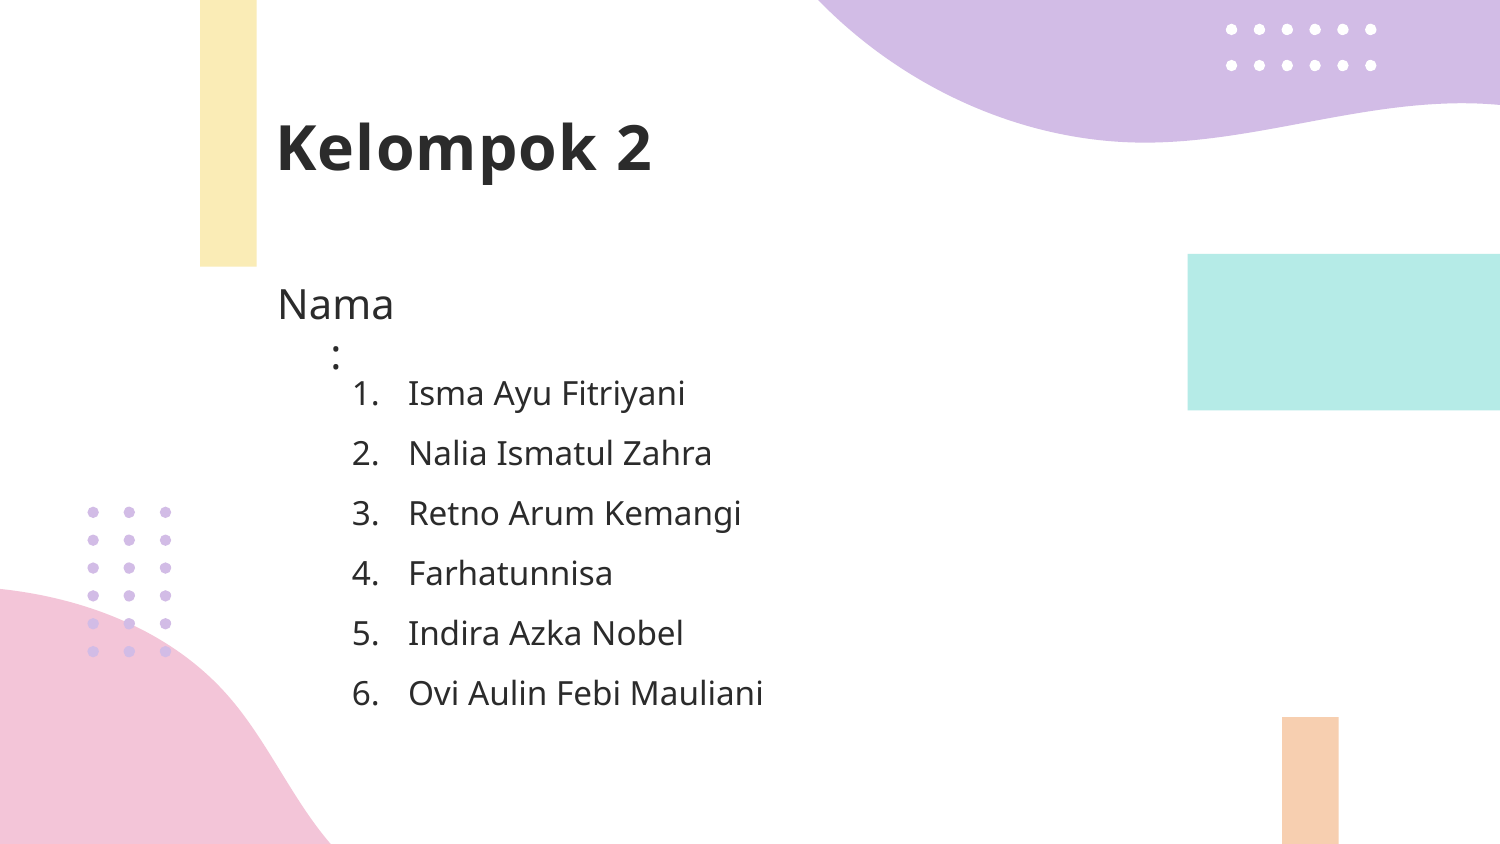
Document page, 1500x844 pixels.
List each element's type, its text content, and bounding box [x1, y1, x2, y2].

text_box [1187, 253, 1500, 411]
subtitle Isma Ayu Fitriyani Nalia Ismatul Zahra Retno Arum Kemangi Farhatunnisa Indira Azka Nobel Ovi Aulin Febi Mauliani [336, 337, 896, 717]
text_box Nama : [256, 262, 416, 331]
title Kelompok 2 [256, 40, 670, 184]
text_box [200, 0, 257, 267]
text_box [1282, 717, 1339, 844]
